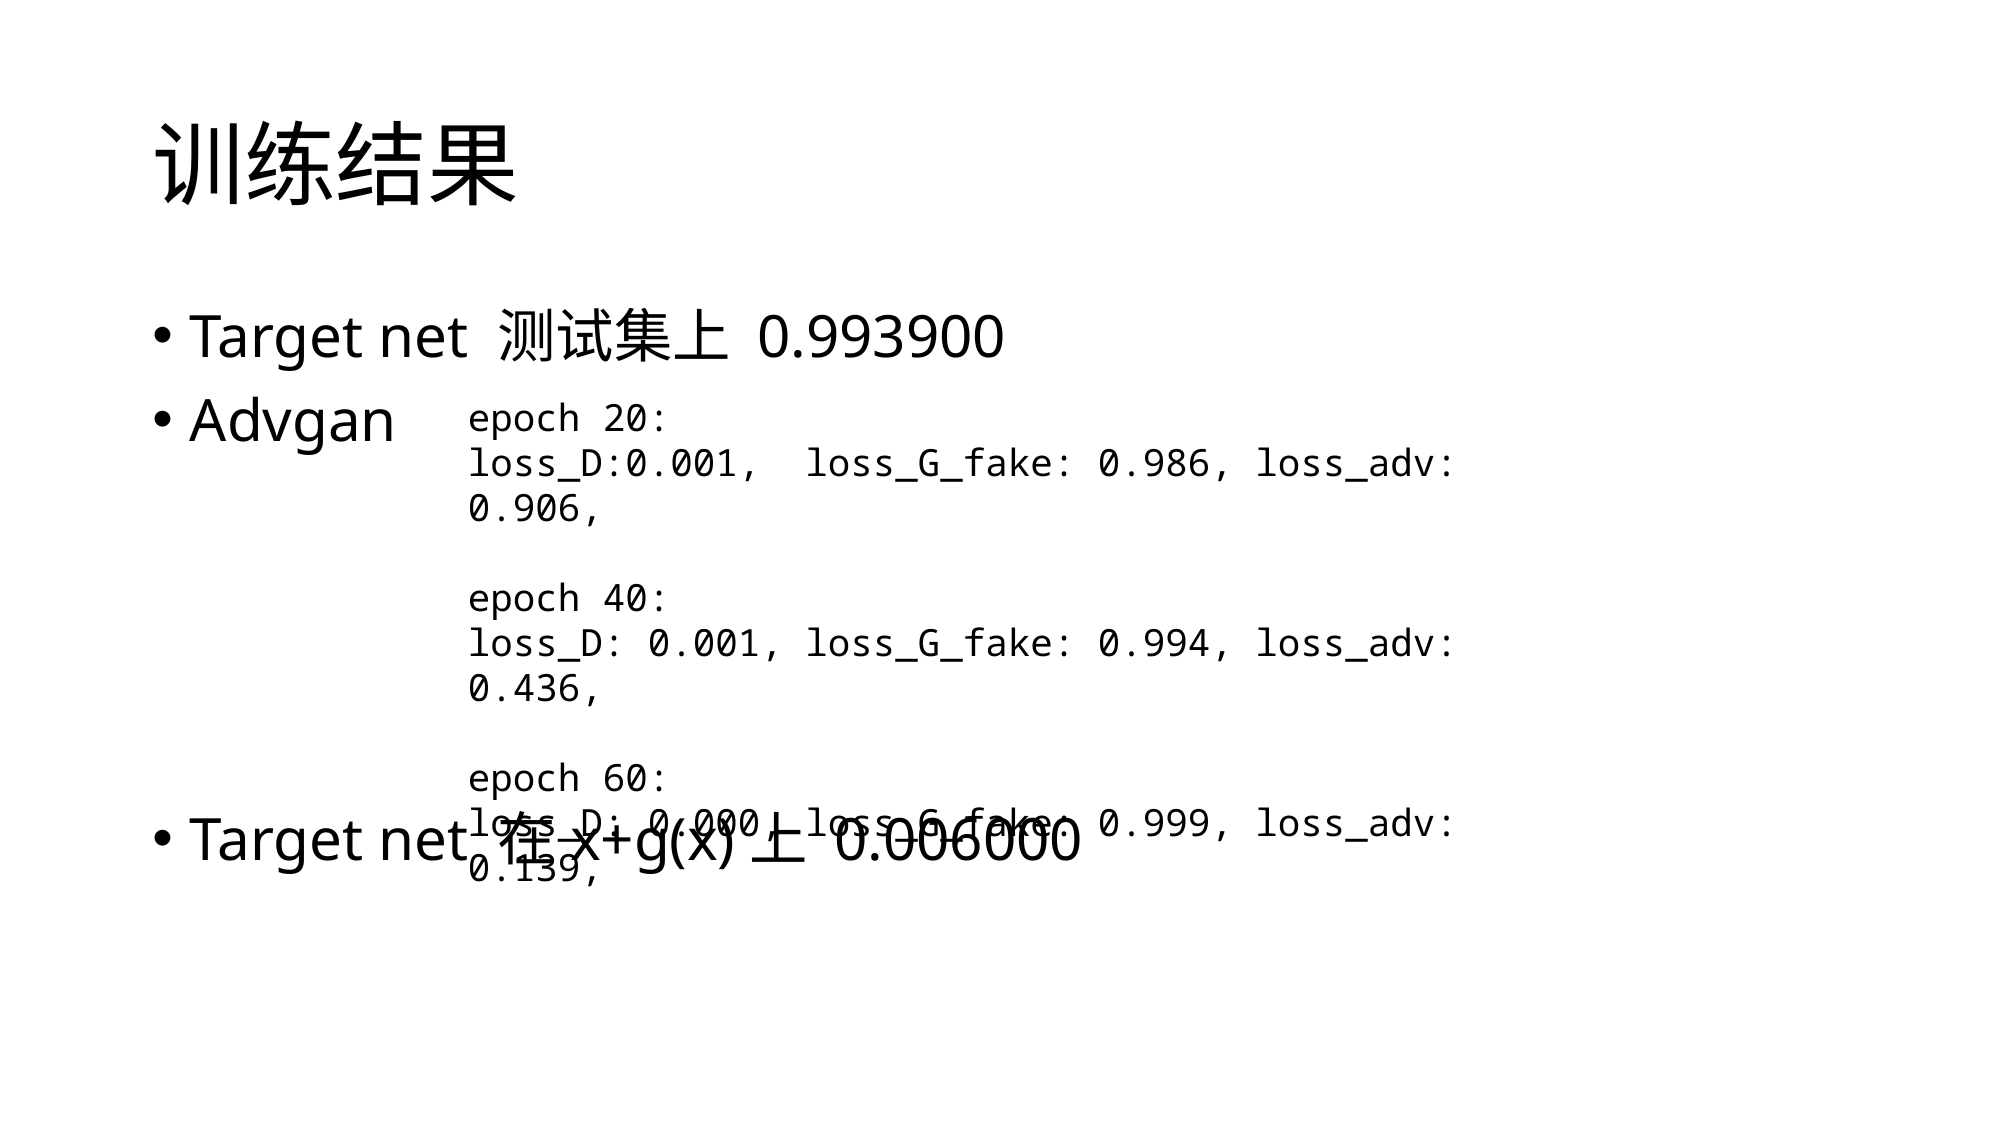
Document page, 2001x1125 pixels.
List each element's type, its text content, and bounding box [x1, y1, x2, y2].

list Target net 测试集上 0.993900 Advgan Target net 在x+g(x)上 0.006000 [137, 299, 1863, 1014]
title 训练结果 [137, 59, 1863, 278]
text_box epoch 20: loss_D:0.001, loss_G_fake: 0.986, loss_adv: 0.906, epoch 40: loss_D: 0.001, loss_G_fake: 0.994, loss_adv: 0.436, epoch 60: loss_D: 0.000, loss_G_fake: 0.999, loss_adv: 0.139, [453, 341, 1546, 897]
